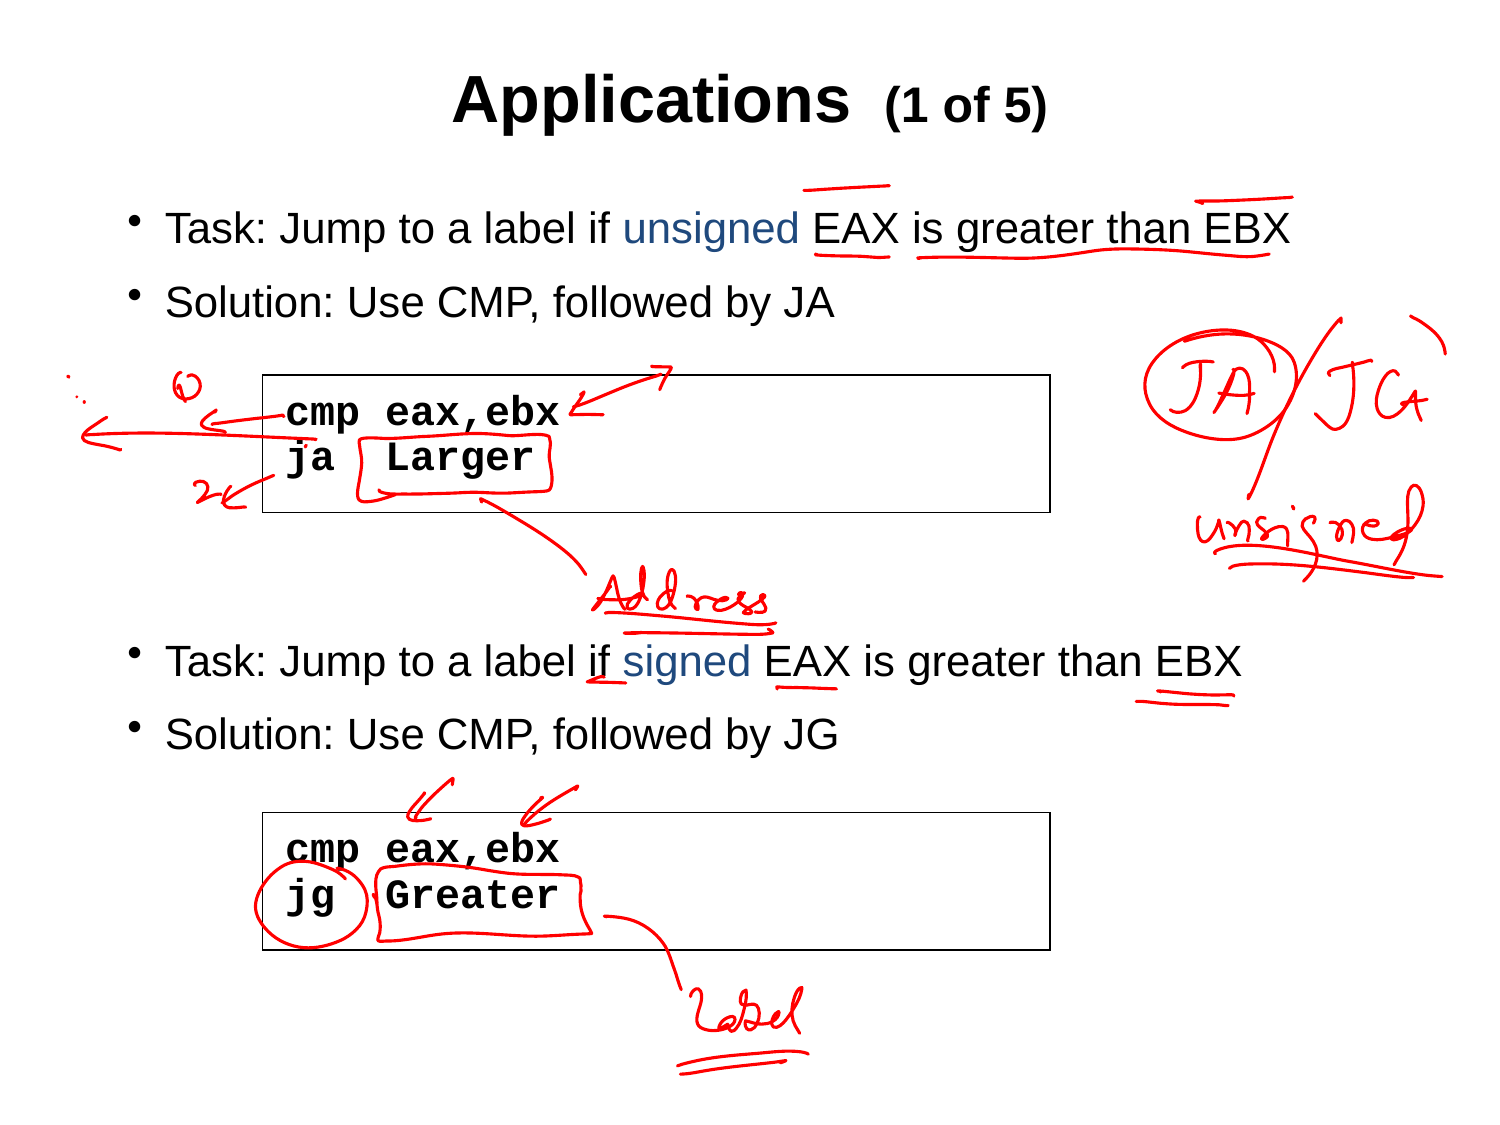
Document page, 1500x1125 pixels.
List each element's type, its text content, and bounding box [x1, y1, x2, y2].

title Applications (1 of 5) [75, 24, 1425, 168]
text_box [112, 624, 1376, 951]
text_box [112, 187, 1376, 513]
